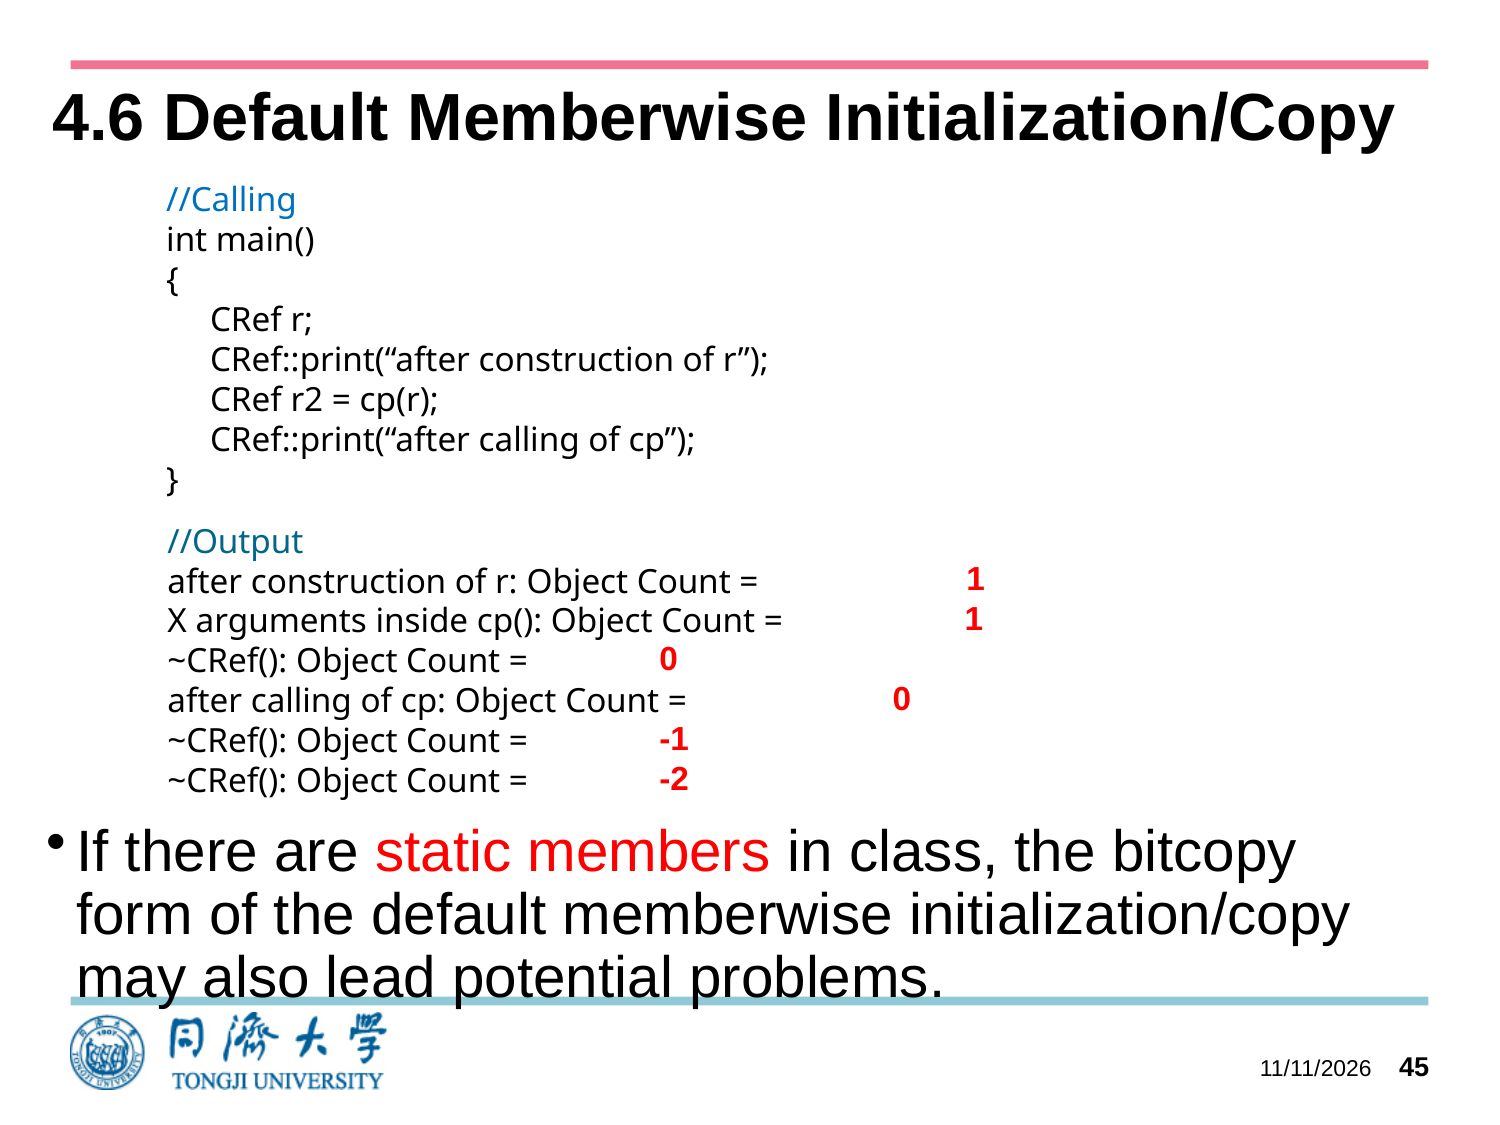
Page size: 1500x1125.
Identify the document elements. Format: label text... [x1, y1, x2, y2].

text_box //Calling int main() { CRef r; CRef::print(“after construction of r”); CRef r2 = cp(r); CRef::print(“after calling of cp”); } [151, 171, 1113, 506]
picture [70, 1012, 388, 1090]
list If there are static members in class, the bitcopy form of the default memberwise initialization/copy may also lead potential problems. [31, 813, 1444, 1000]
text_box 1 1 0 0 -1 -2 [644, 549, 1057, 805]
title 4.6 Default Memberwise Initialization/Copy [37, 75, 1438, 176]
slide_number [1228, 1046, 1372, 1088]
slide_number 45 [1372, 1046, 1430, 1088]
text_box //Output after construction of r: Object Count = X arguments inside cp(): Object Count = ~CRef(): Object Count = after calling of cp: Object Count = ~CRef(): Object Count = ~CRef(): Object Count = [152, 512, 1125, 807]
